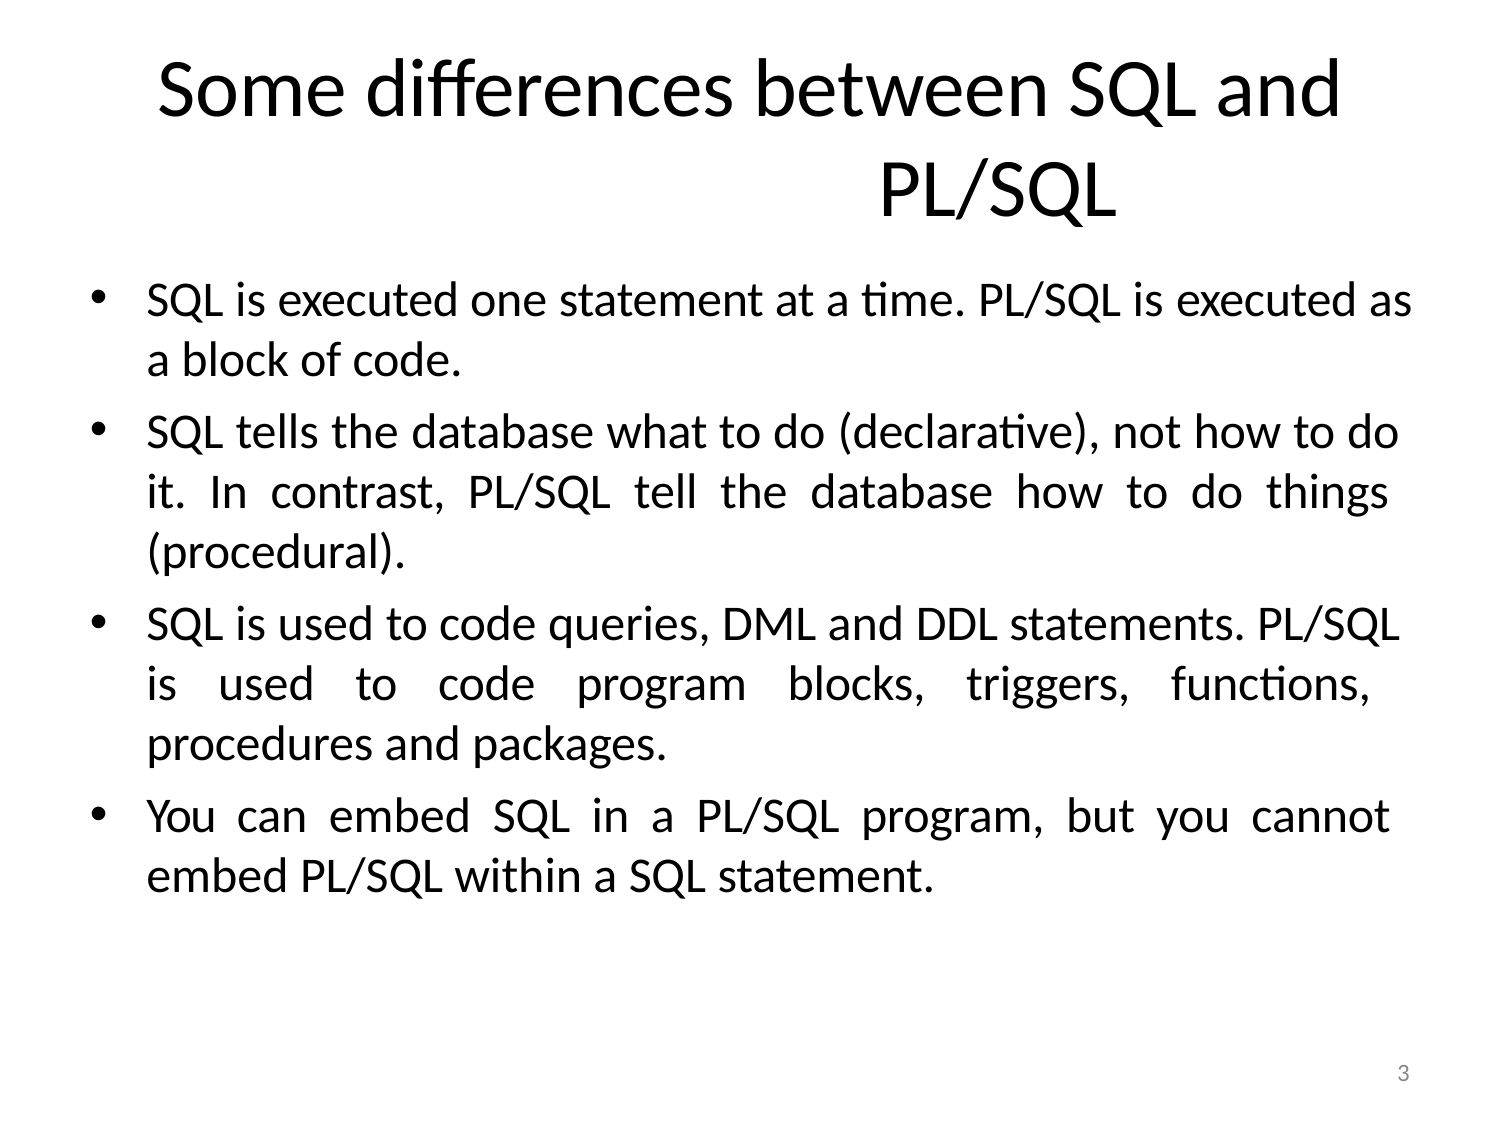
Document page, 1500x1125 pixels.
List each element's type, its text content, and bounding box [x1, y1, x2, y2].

title Some differences between SQL and PL/SQL [150, 31, 1350, 234]
text_box 3 [1395, 1054, 1412, 1087]
text_box SQL is executed one statement at a time. PL/SQL is executed as a block of code. SQL tells the database what to do (declarative), not how to do it. In contrast, PL/SQL tell the database how to do things (procedural). SQL is used to code queries, DML and DDL statements. PL/SQL is used to code program blocks, triggers, functions, procedures and packages. You can embed SQL in a PL/SQL program, but you cannot embed PL/SQL within a SQL statement. [87, 264, 1413, 903]
